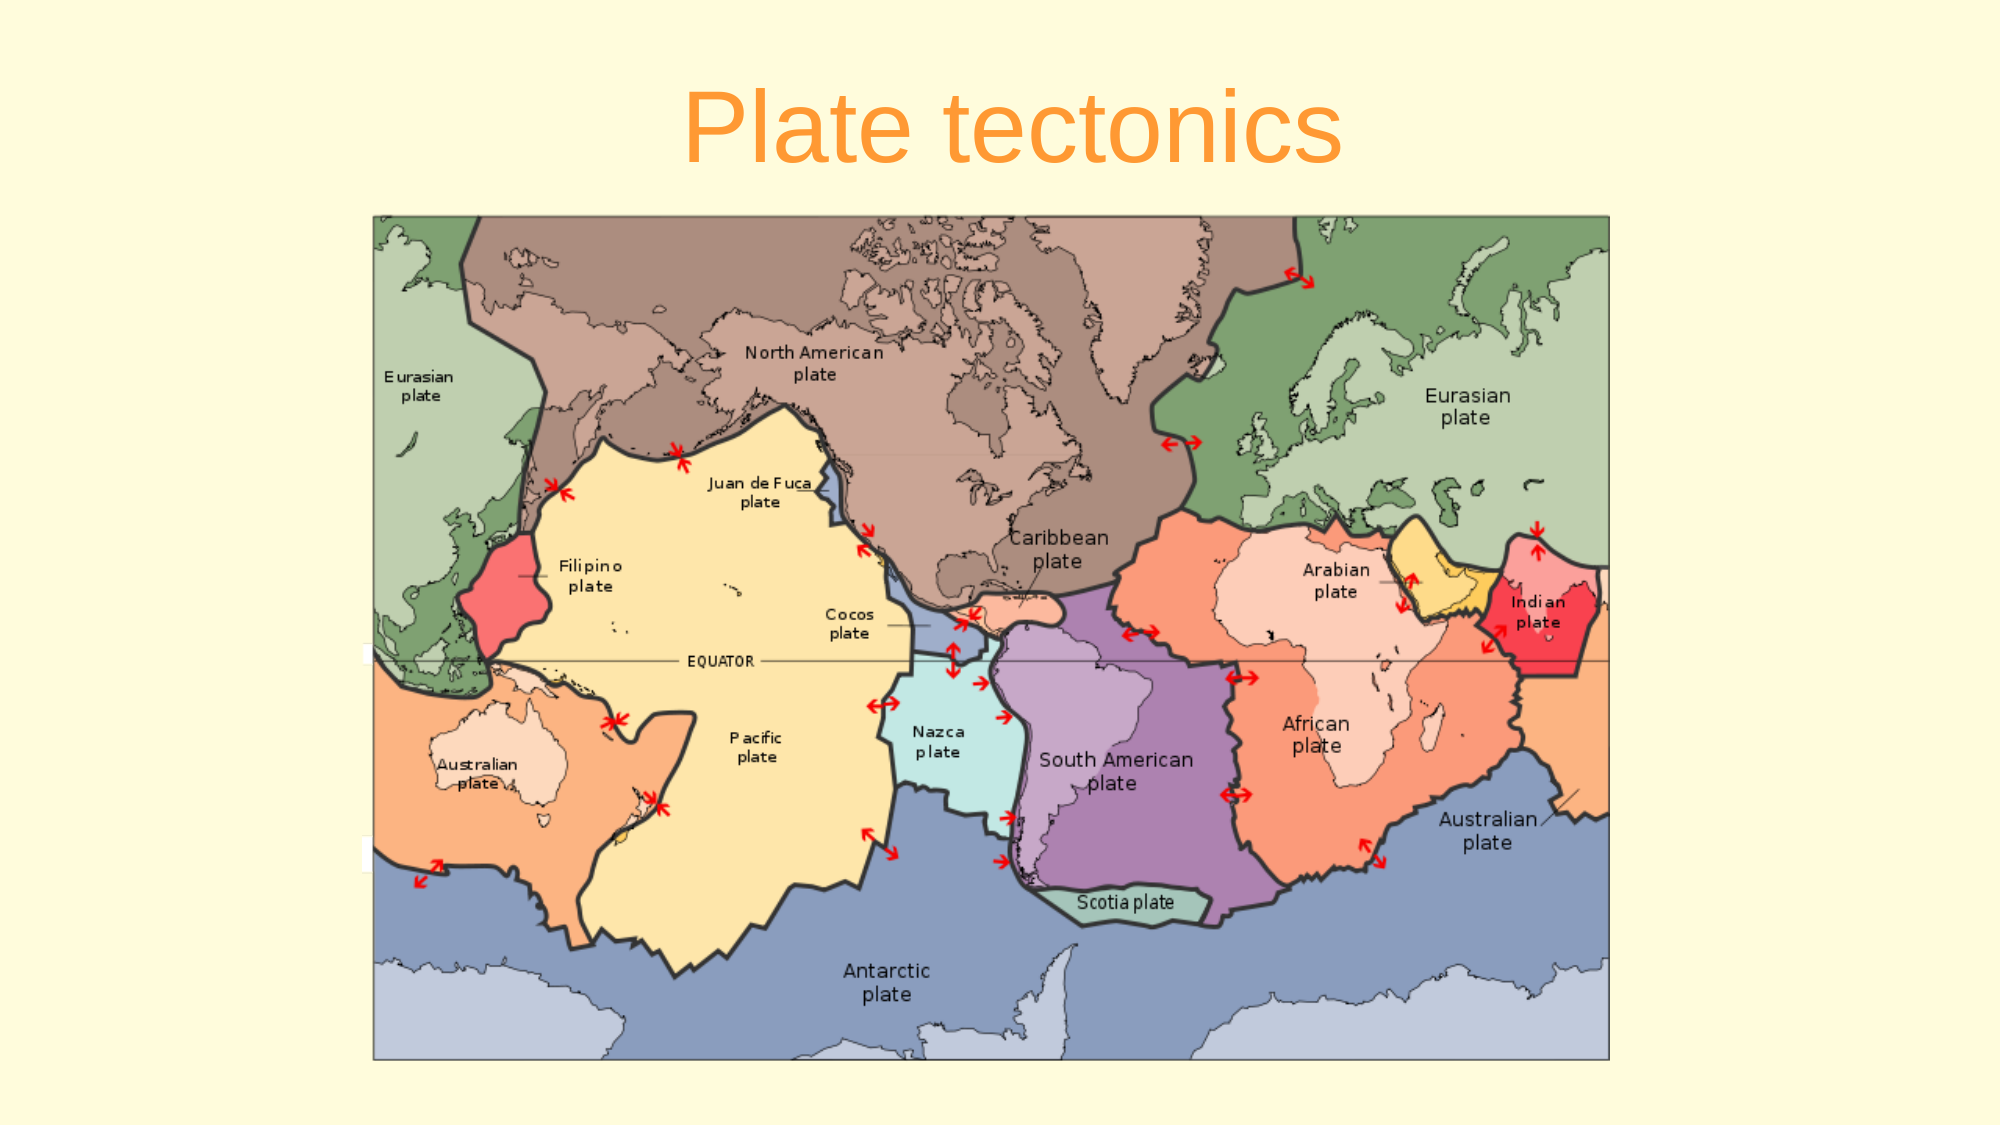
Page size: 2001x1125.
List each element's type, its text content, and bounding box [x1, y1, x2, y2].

picture [362, 187, 1610, 1125]
title Plate tectonics [338, 66, 1689, 192]
